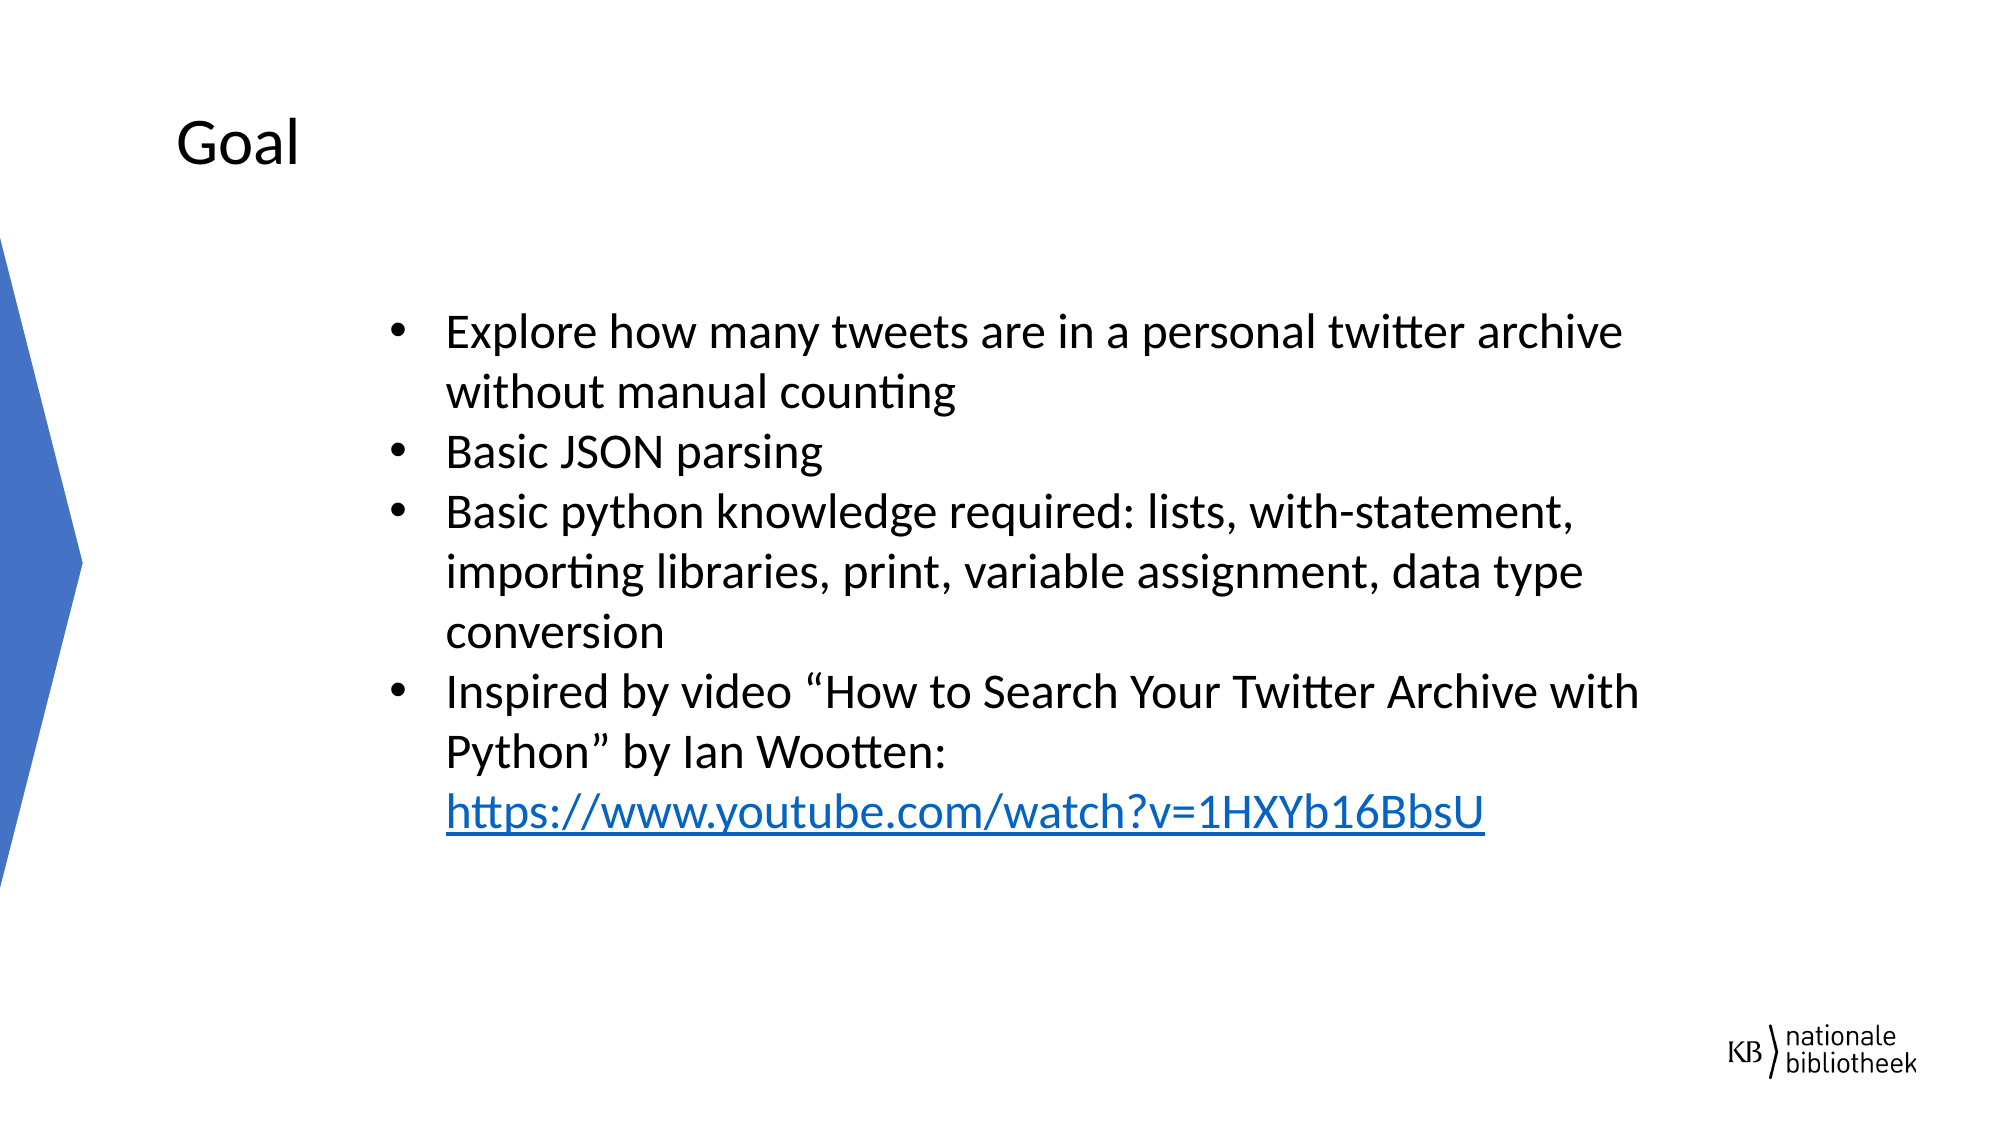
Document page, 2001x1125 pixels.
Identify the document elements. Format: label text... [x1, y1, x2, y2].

text_box Goal [161, 67, 1689, 209]
text_box Explore how many tweets are in a personal twitter archive without manual counting Basic JSON parsing Basic python knowledge required: lists, with-statement, importing libraries, print, variable assignment, data type conversion Inspired by video “How to Search Your Twitter Archive with Python” by Ian Wootten: https://www.youtube.com/watch?v=1HXYb16BbsU [299, 291, 1656, 1007]
